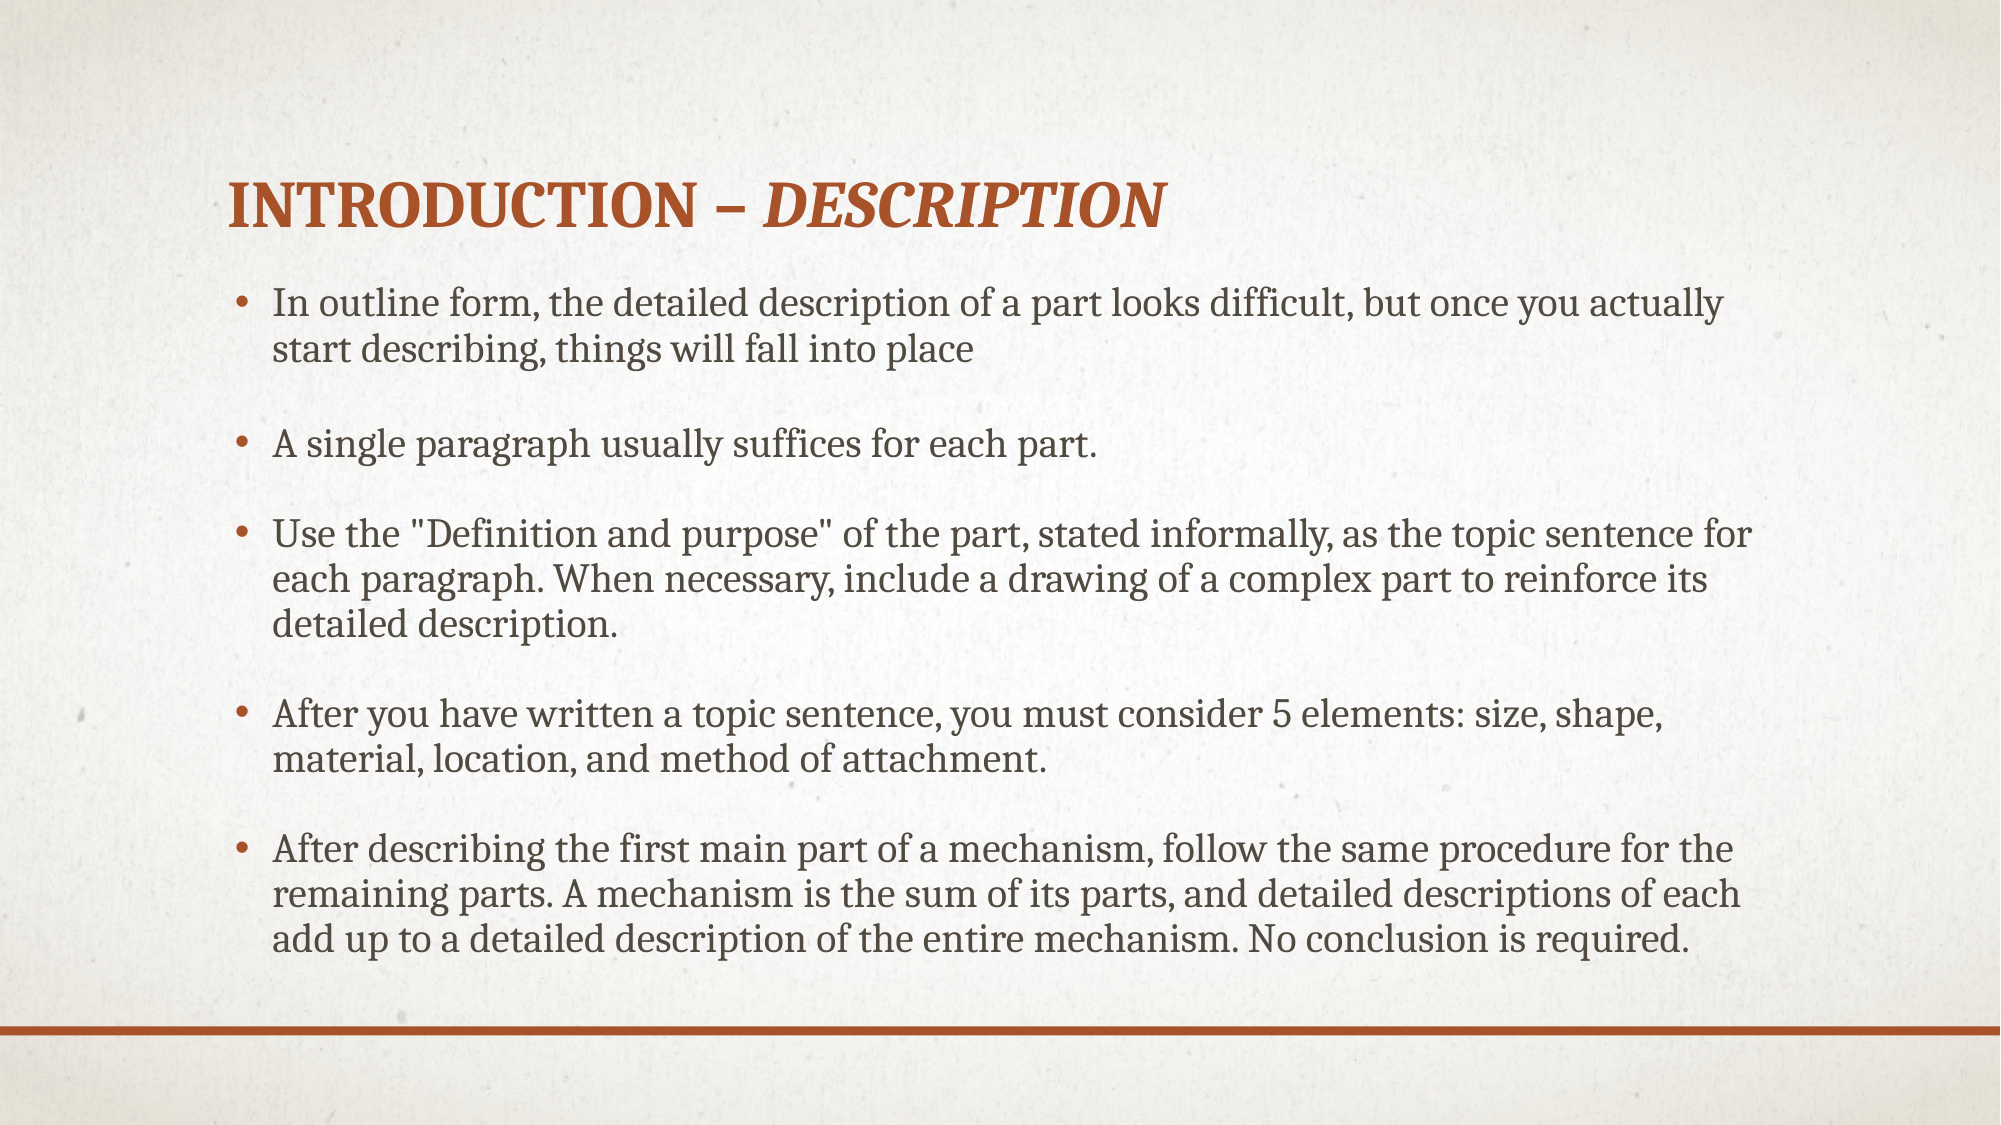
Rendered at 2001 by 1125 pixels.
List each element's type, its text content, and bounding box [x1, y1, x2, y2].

picture [0, 0, 2001, 1125]
list In outline form, the detailed description of a part looks difficult, but once you actually start describing, things will fall into place A single paragraph usually suffices for each part. Use the "Definition and purpose" of the part, stated informally, as the topic sentence for each paragraph. When necessary, include a drawing of a complex part to reinforce its detailed description. After you have written a topic sentence, you must consider 5 elements: size, shape, material, location, and method of attachment. After describing the first main part of a mechanism, follow the same procedure for the remaining parts. A mechanism is the sum of its parts, and detailed descriptions of each add up to a detailed description of the entire mechanism. No conclusion is required. [212, 273, 1788, 1025]
title Introduction – description [212, 62, 1788, 250]
